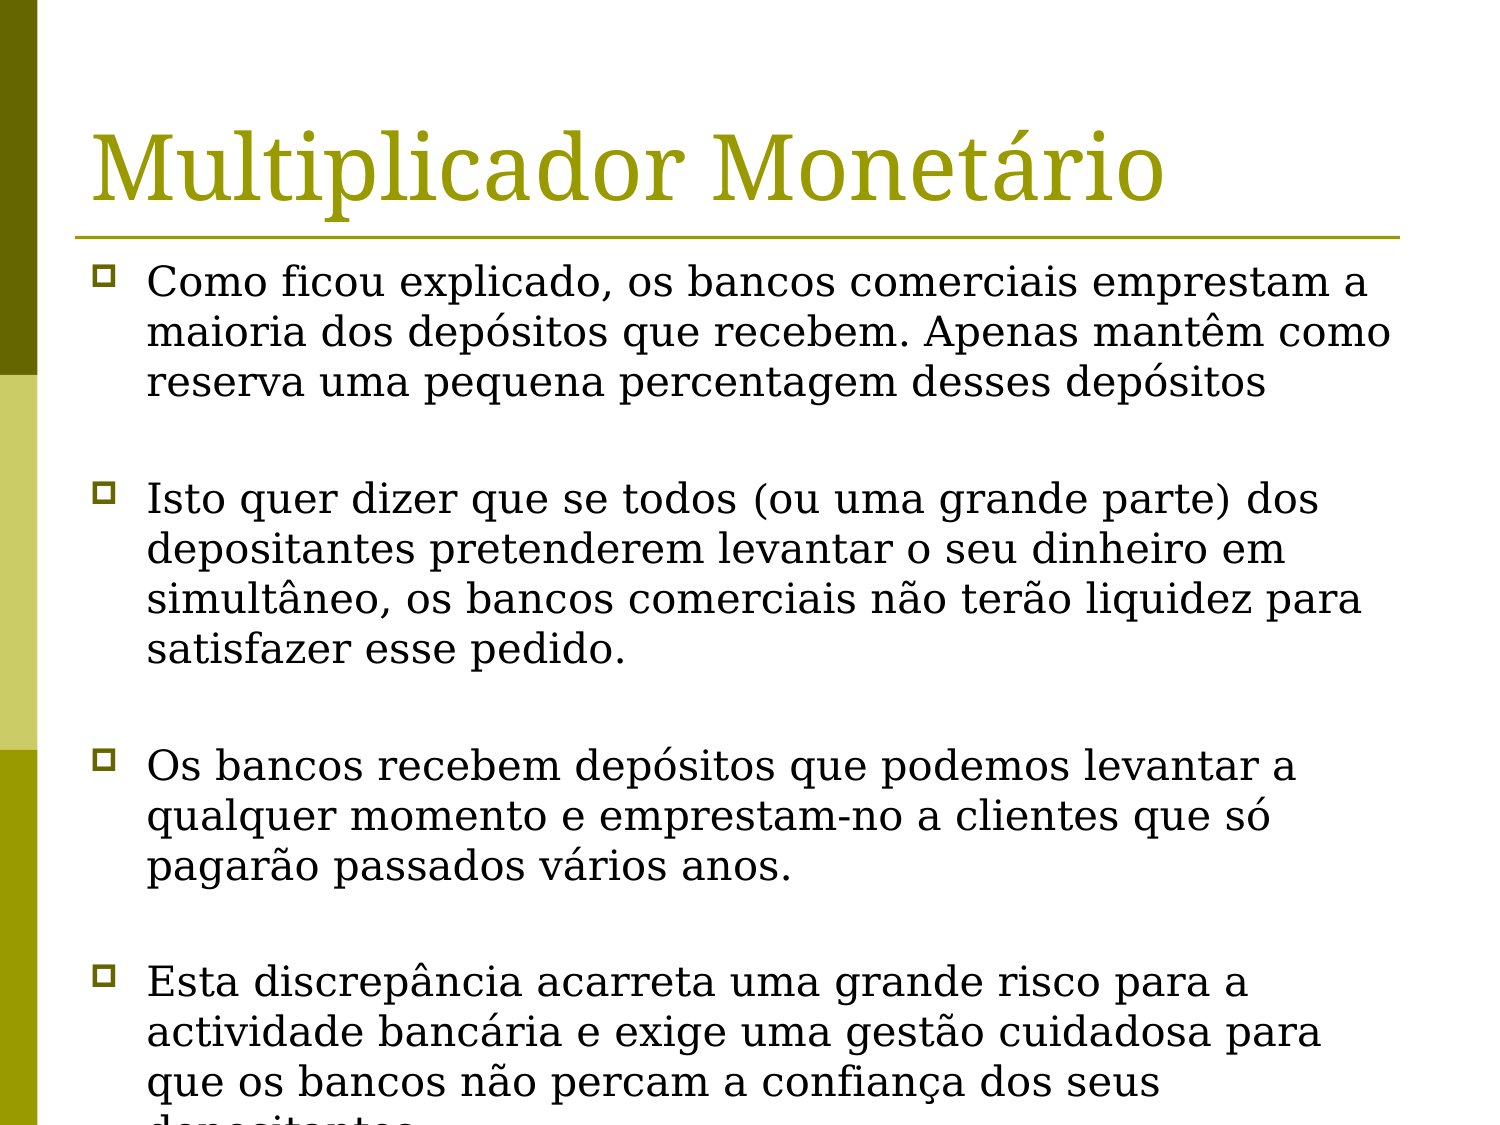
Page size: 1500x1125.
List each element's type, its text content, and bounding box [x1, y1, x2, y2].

title Multiplicador Monetário [75, 66, 1425, 227]
list Como ficou explicado, os bancos comerciais emprestam a maioria dos depósitos que recebem. Apenas mantêm como reserva uma pequena percentagem desses depósitos Isto quer dizer que se todos (ou uma grande parte) dos depositantes pretenderem levantar o seu dinheiro em simultâneo, os bancos comerciais não terão liquidez para satisfazer esse pedido. Os bancos recebem depósitos que podemos levantar a qualquer momento e emprestam-no a clientes que só pagarão passados vários anos. Esta discrepância acarreta uma grande risco para a actividade bancária e exige uma gestão cuidadosa para que os bancos não percam a confiança dos seus depositantes. [75, 247, 1425, 1089]
